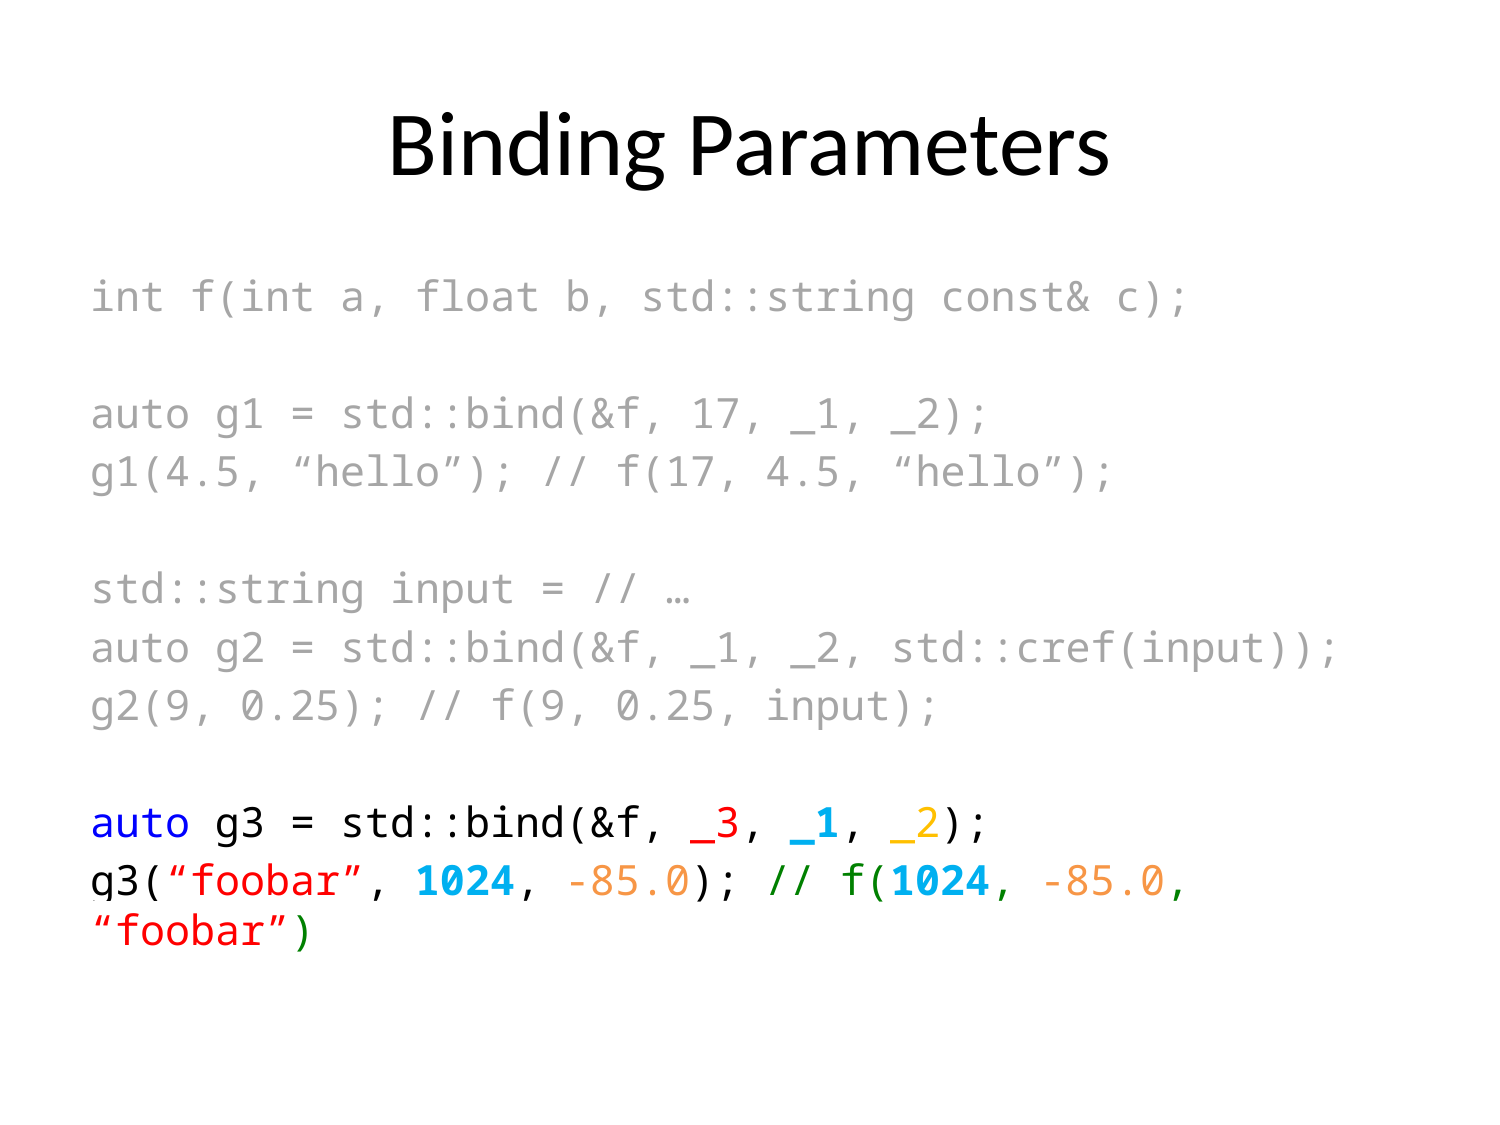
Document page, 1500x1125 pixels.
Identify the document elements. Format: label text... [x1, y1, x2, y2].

title Binding Parameters [75, 45, 1425, 233]
list int f(int a, float b, std::string const& c); auto g1 = std::bind(&f, 17, _1, _2); g1(4.5, “hello”); // f(17, 4.5, “hello”); std::string input = // … auto g2 = std::bind(&f, _1, _2, std::cref(input)); g2(9, 0.25); // f(9, 0.25, input); auto g3 = std::bind(&f, _3, _1, _2); g3(“foobar”, 1024, -85.0); // f(1024, -85.0, “foobar”) [75, 262, 1425, 1005]
